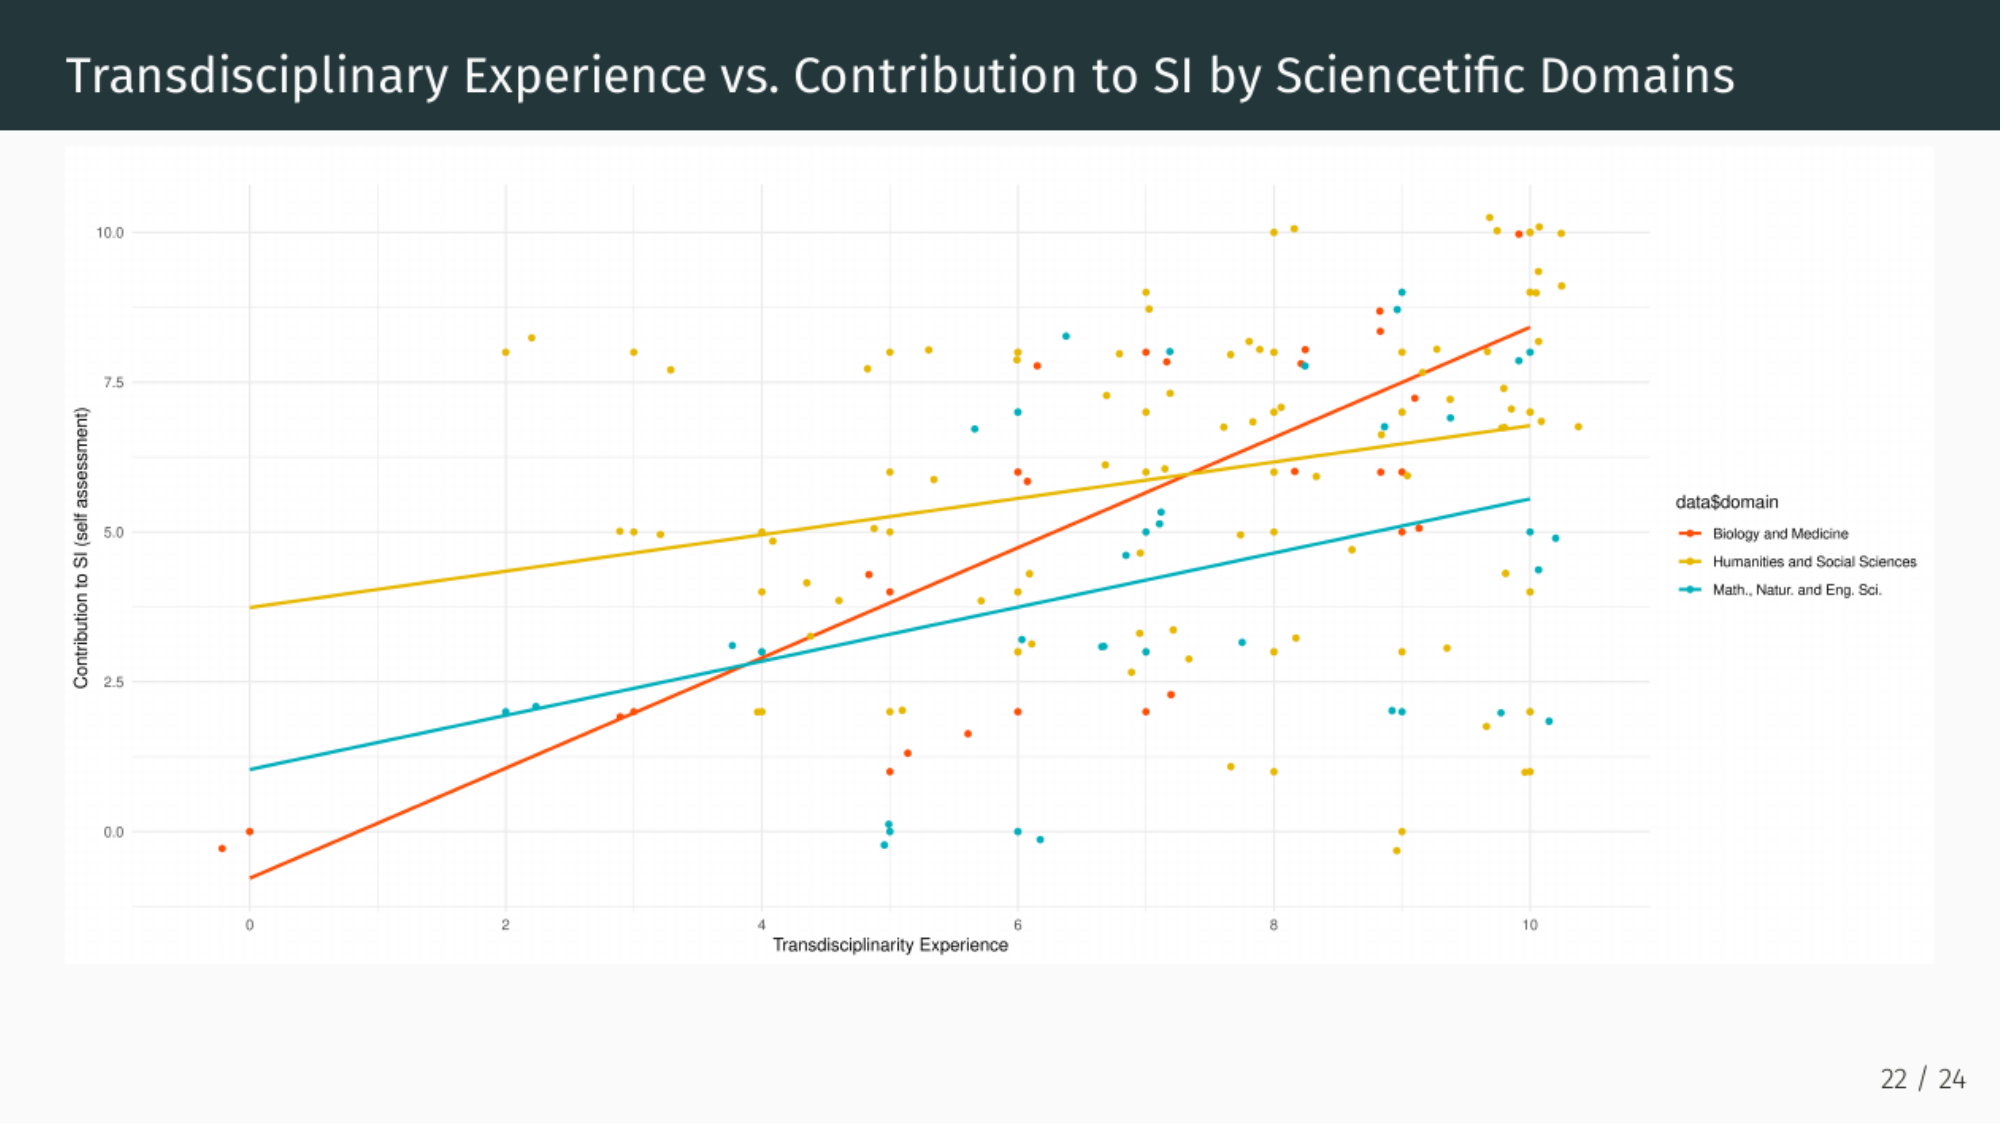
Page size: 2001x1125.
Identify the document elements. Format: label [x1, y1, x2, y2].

list [0, 0, 2000, 1125]
